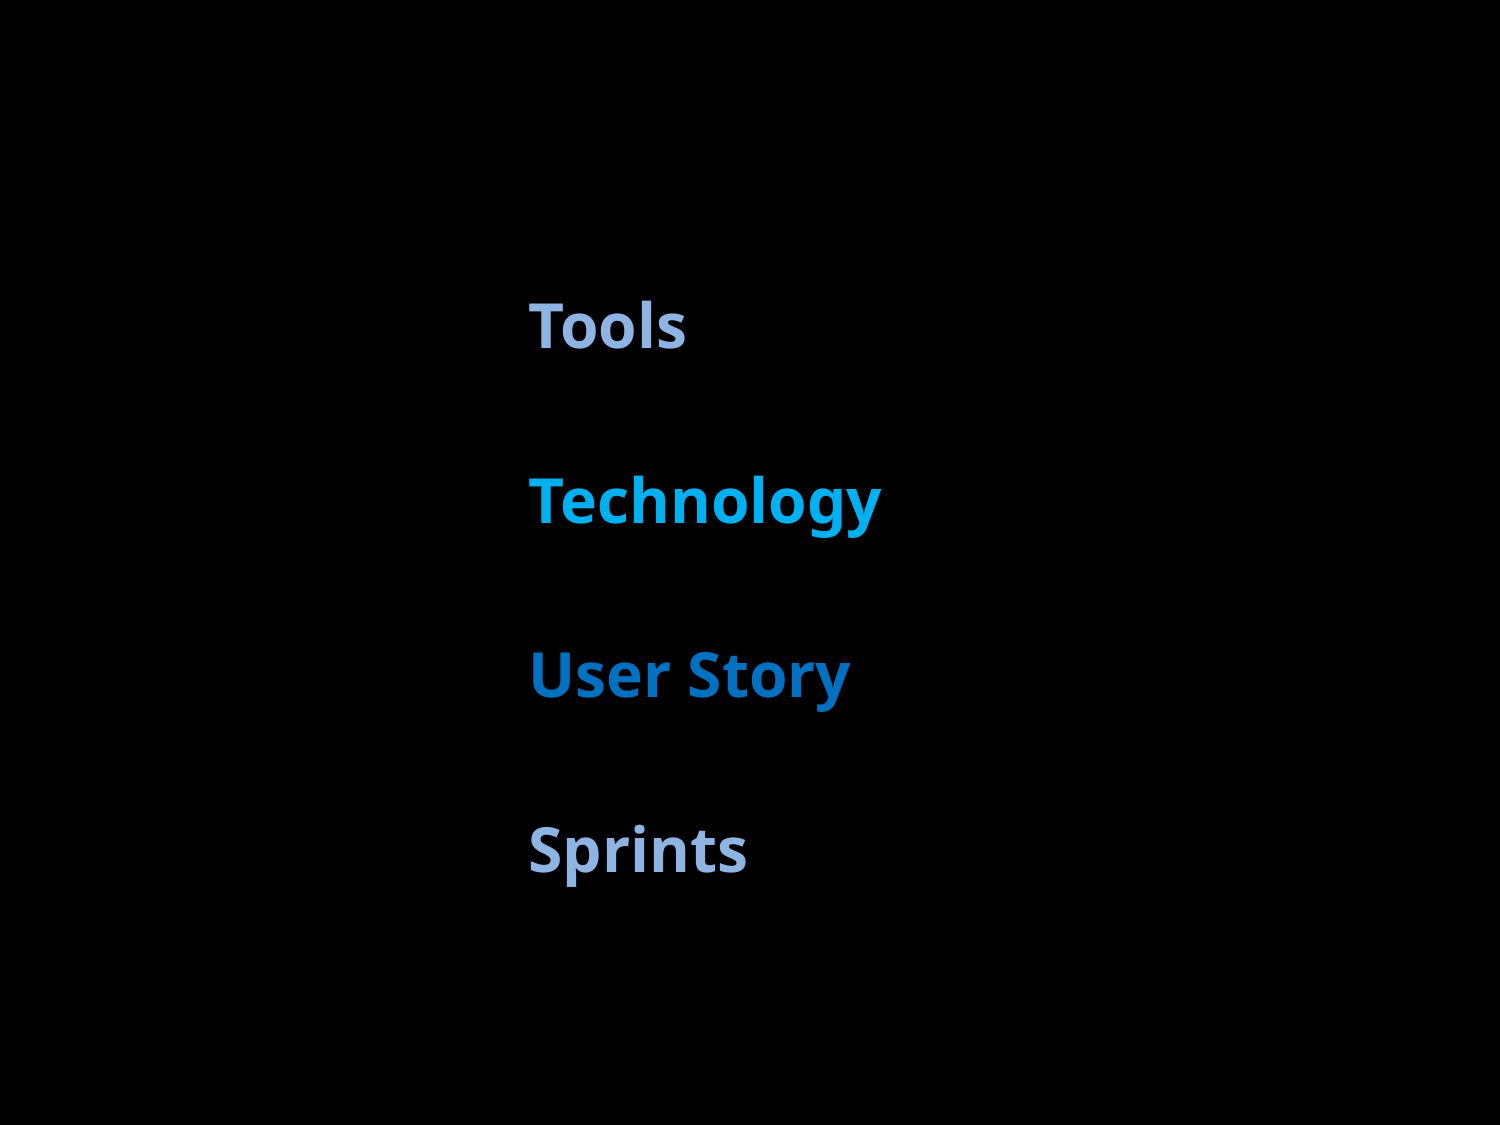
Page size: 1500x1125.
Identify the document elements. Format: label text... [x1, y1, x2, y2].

list Tools Technology User Story Sprints [513, 278, 987, 894]
